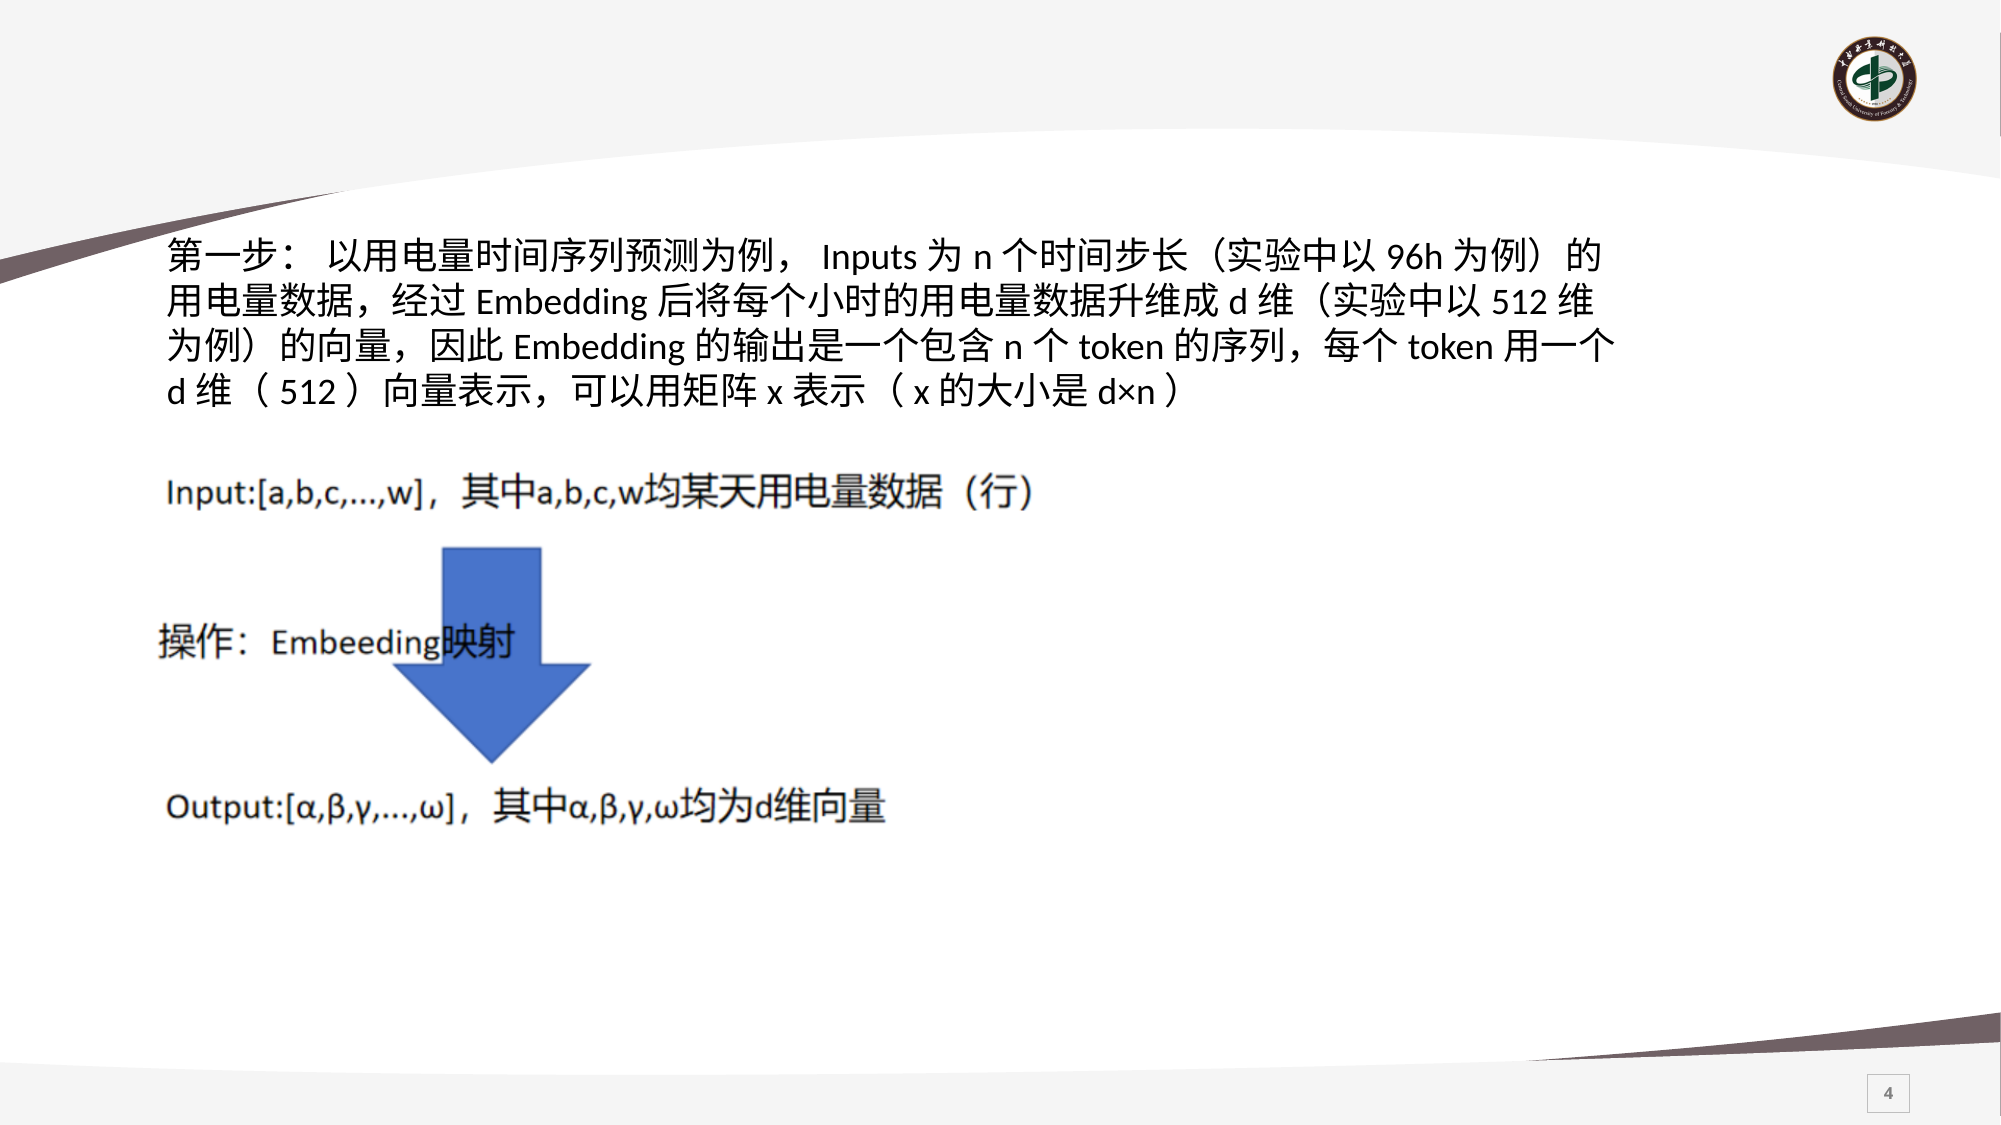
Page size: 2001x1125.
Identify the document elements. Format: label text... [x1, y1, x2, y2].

text_box 第一步： 以用电量时间序列预测为例，Inputs为n个时间步长（实验中以96h为例）的用电量数据，经过Embedding后将每个小时的用电量数据升维成d维（实验中以512维为例）的向量，因此Embedding的输出是一个包含n个token的序列，每个token用一个d维（512）向量表示，可以用矩阵x表示（x的大小是d×n） [152, 224, 1646, 465]
picture [151, 466, 1044, 836]
picture [1831, 35, 1918, 123]
